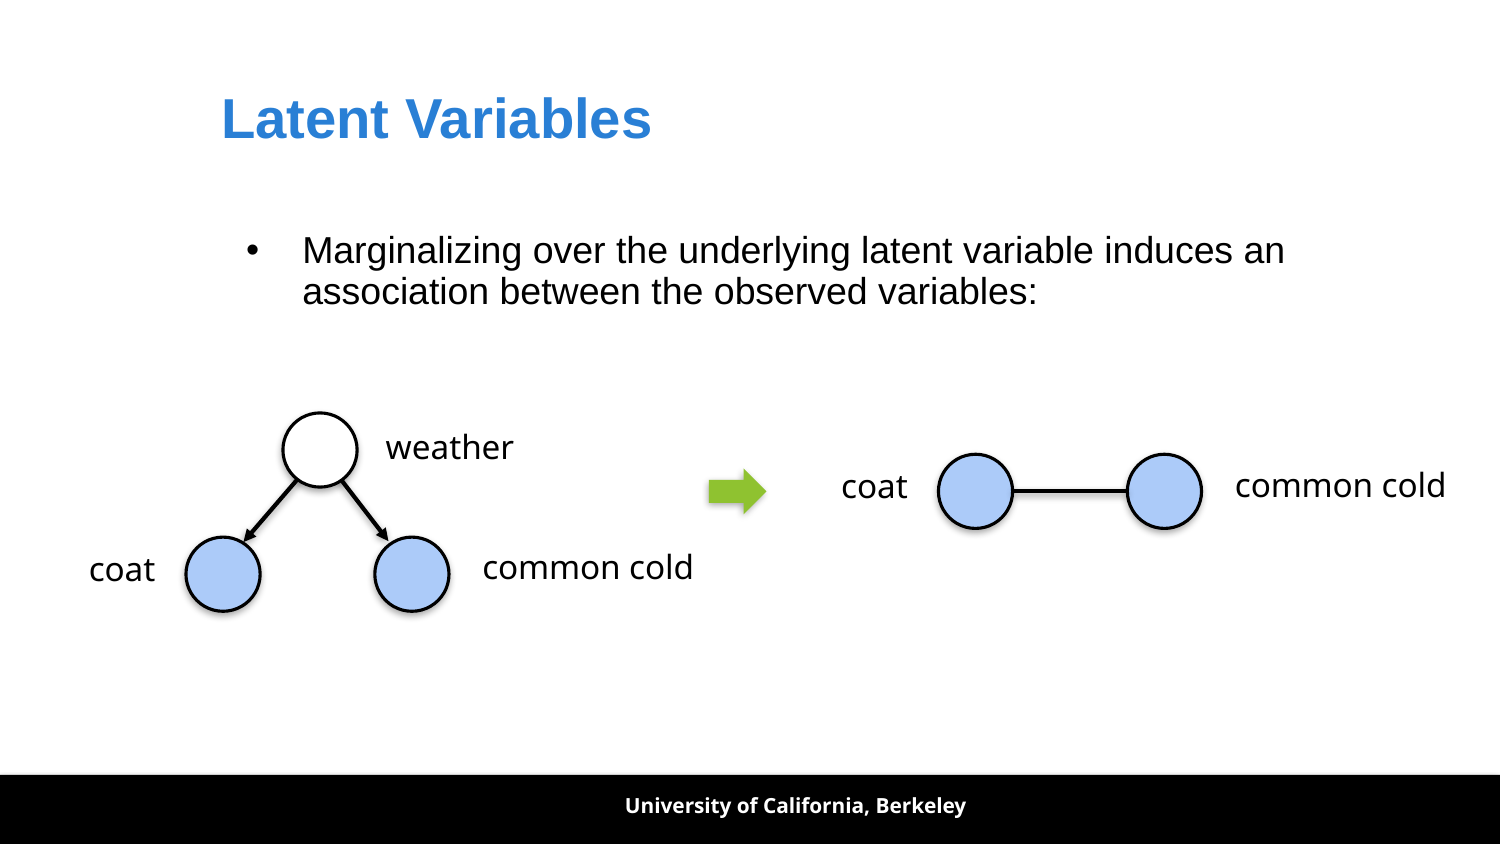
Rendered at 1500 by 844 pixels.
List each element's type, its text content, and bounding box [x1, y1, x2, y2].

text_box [71, 412, 717, 612]
list Marginalizing over the underlying latent variable induces an association between the observed variables: [230, 223, 1310, 367]
text_box common cold [1220, 456, 1462, 512]
text_box [937, 453, 1014, 530]
title Latent Variables [205, 45, 1335, 186]
text_box [1126, 453, 1203, 530]
text_box coat [826, 458, 923, 513]
footer University of California, Berkeley [320, 785, 1271, 838]
text_box [722, 467, 768, 516]
